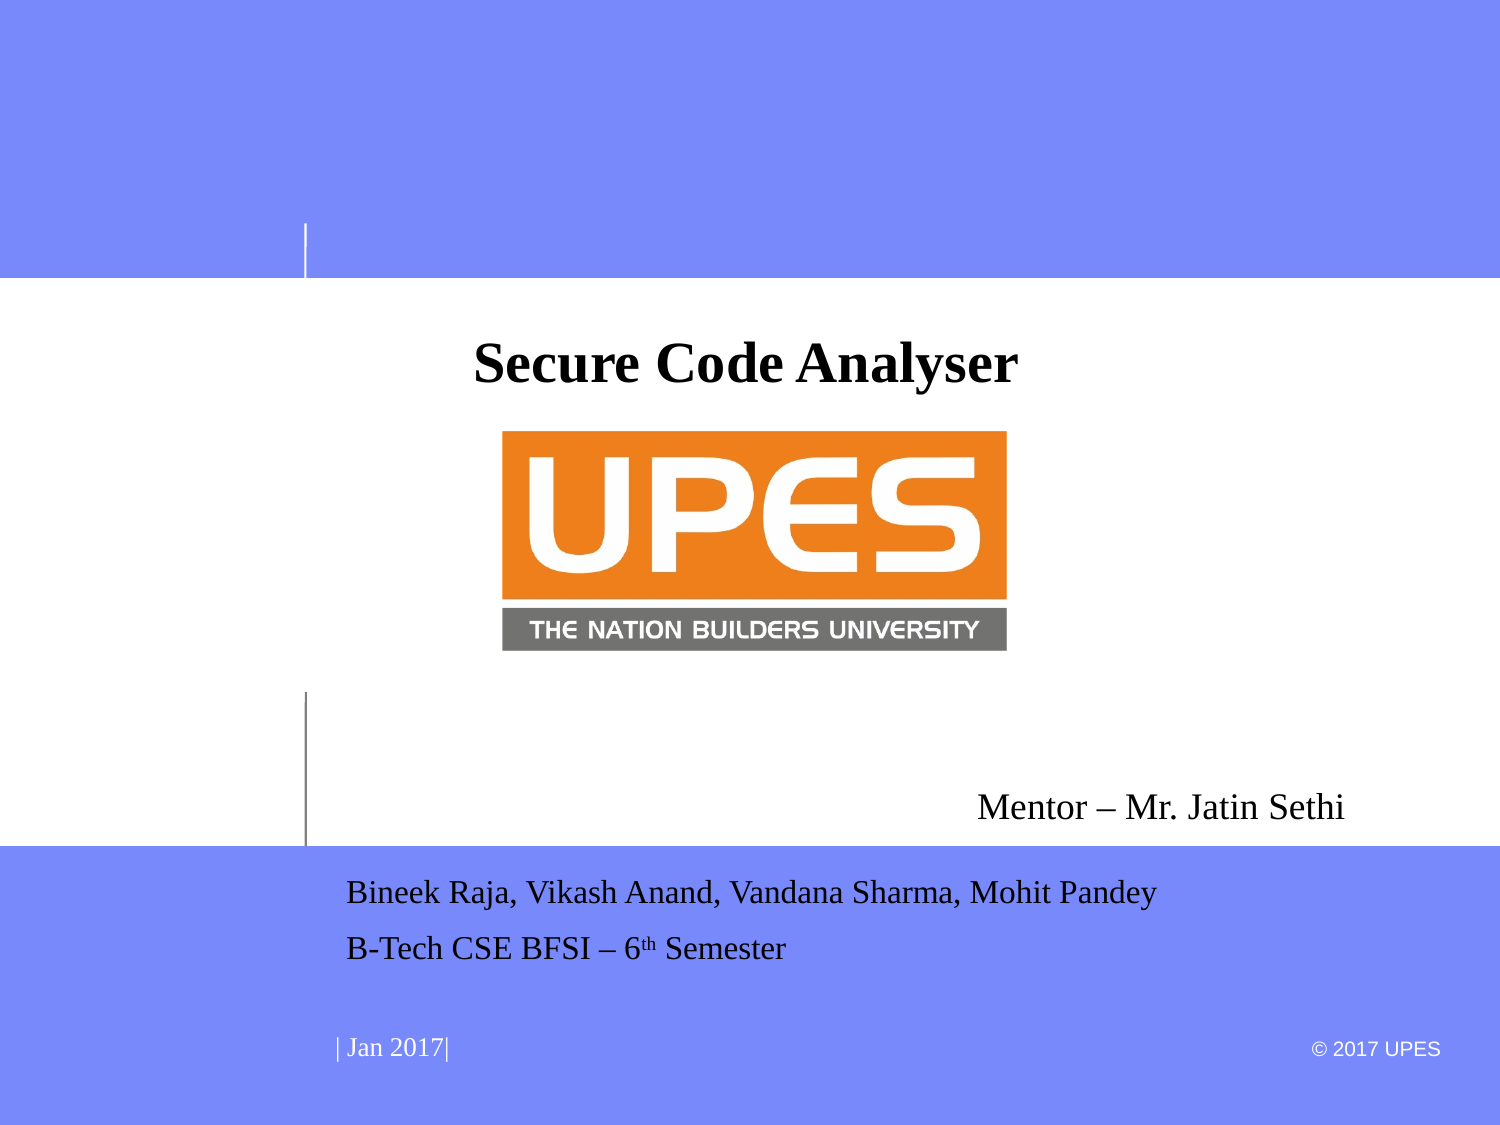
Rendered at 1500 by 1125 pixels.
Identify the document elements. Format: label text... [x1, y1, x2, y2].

subtitle Bineek Raja, Vikash Anand, Vandana Sharma, Mohit Pandey B-Tech CSE BFSI – 6th Semester [330, 862, 1225, 988]
text_box Mentor – Mr. Jatin Sethi [962, 774, 1425, 835]
picture [502, 438, 1007, 651]
title Secure Code Analyser [124, 324, 1376, 438]
